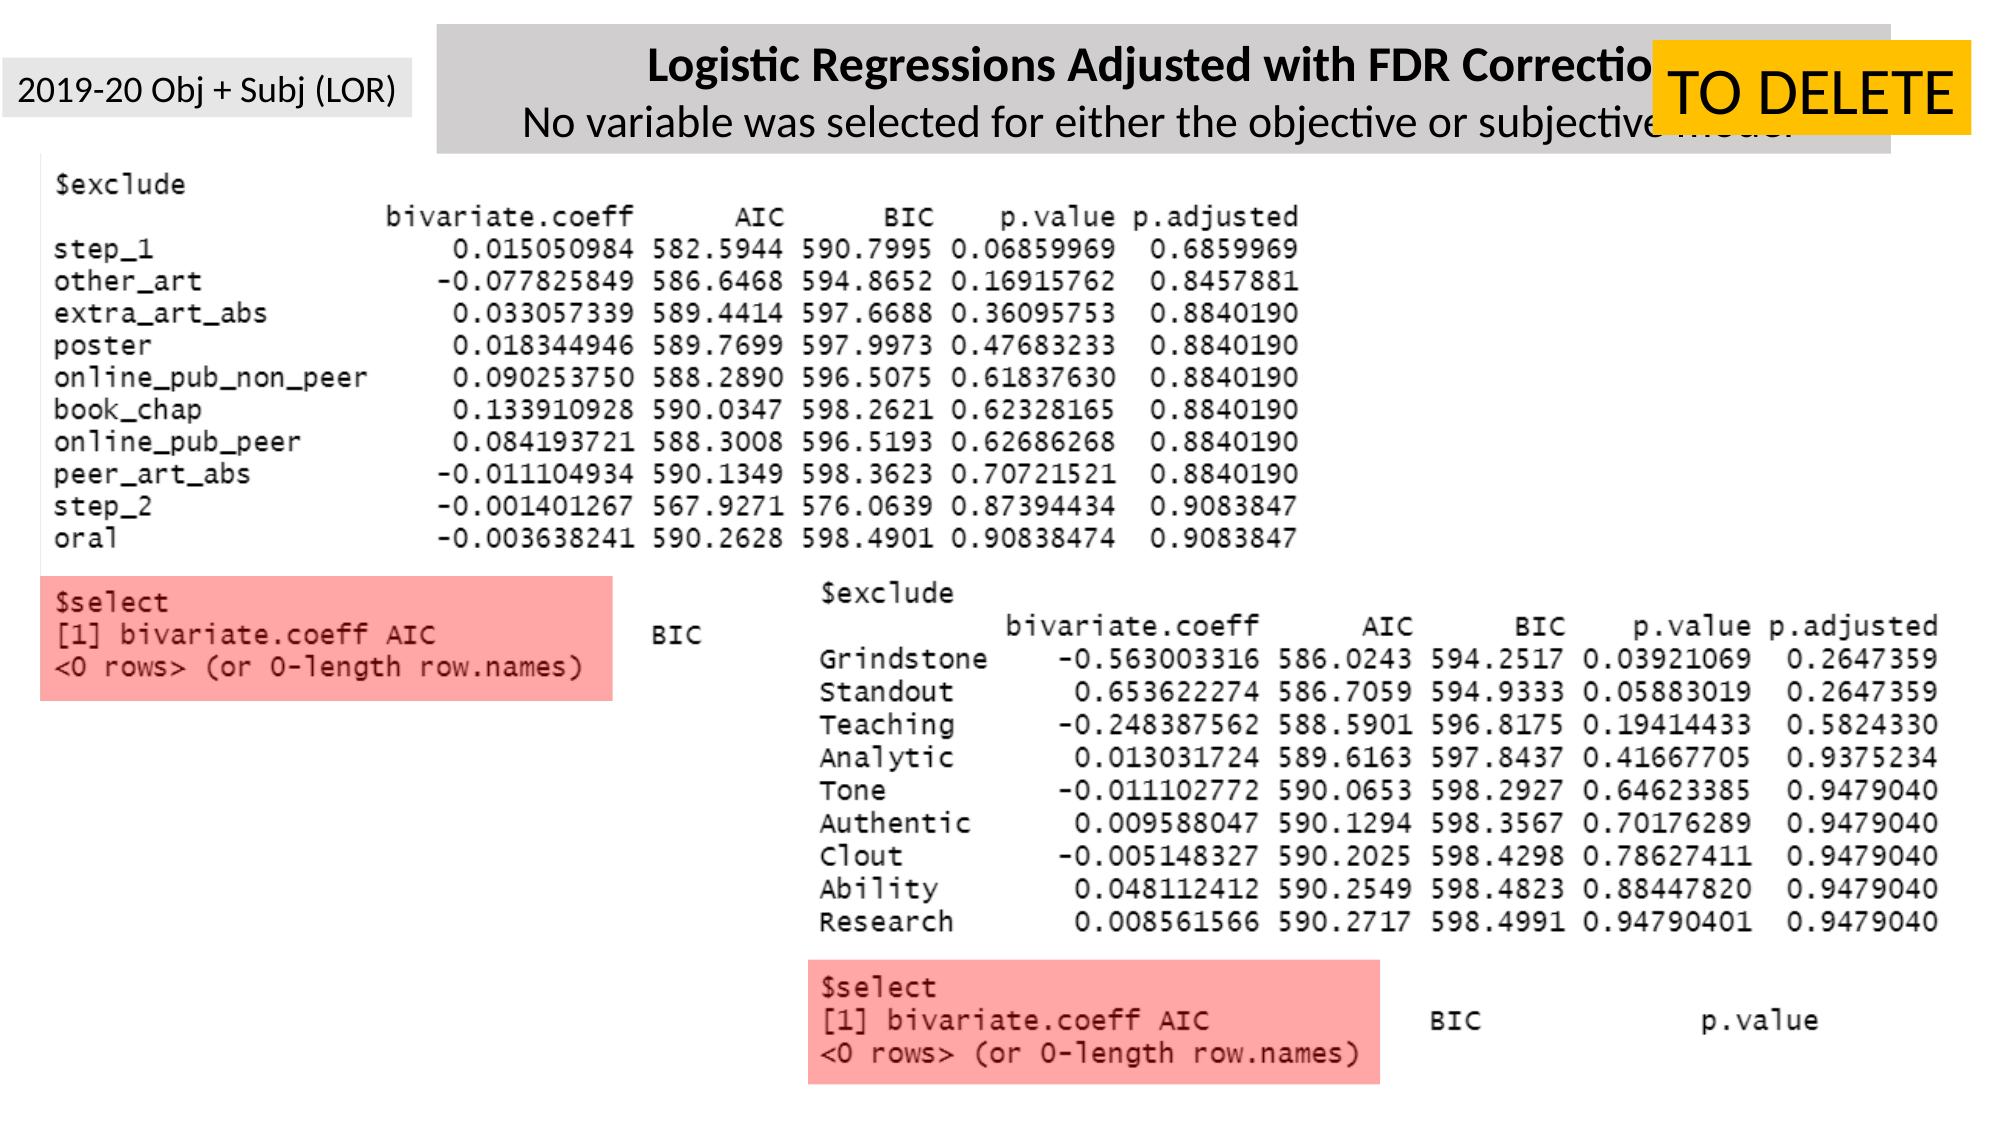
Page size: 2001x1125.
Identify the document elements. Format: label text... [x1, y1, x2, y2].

text_box TO DELETE [1652, 40, 1972, 135]
text_box 2019-20 Obj + Subj (LOR) [2, 57, 413, 118]
text_box Logistic Regressions Adjusted with FDR Correction No variable was selected for either the objective or subjective model [436, 24, 1891, 154]
picture [40, 153, 1960, 1085]
